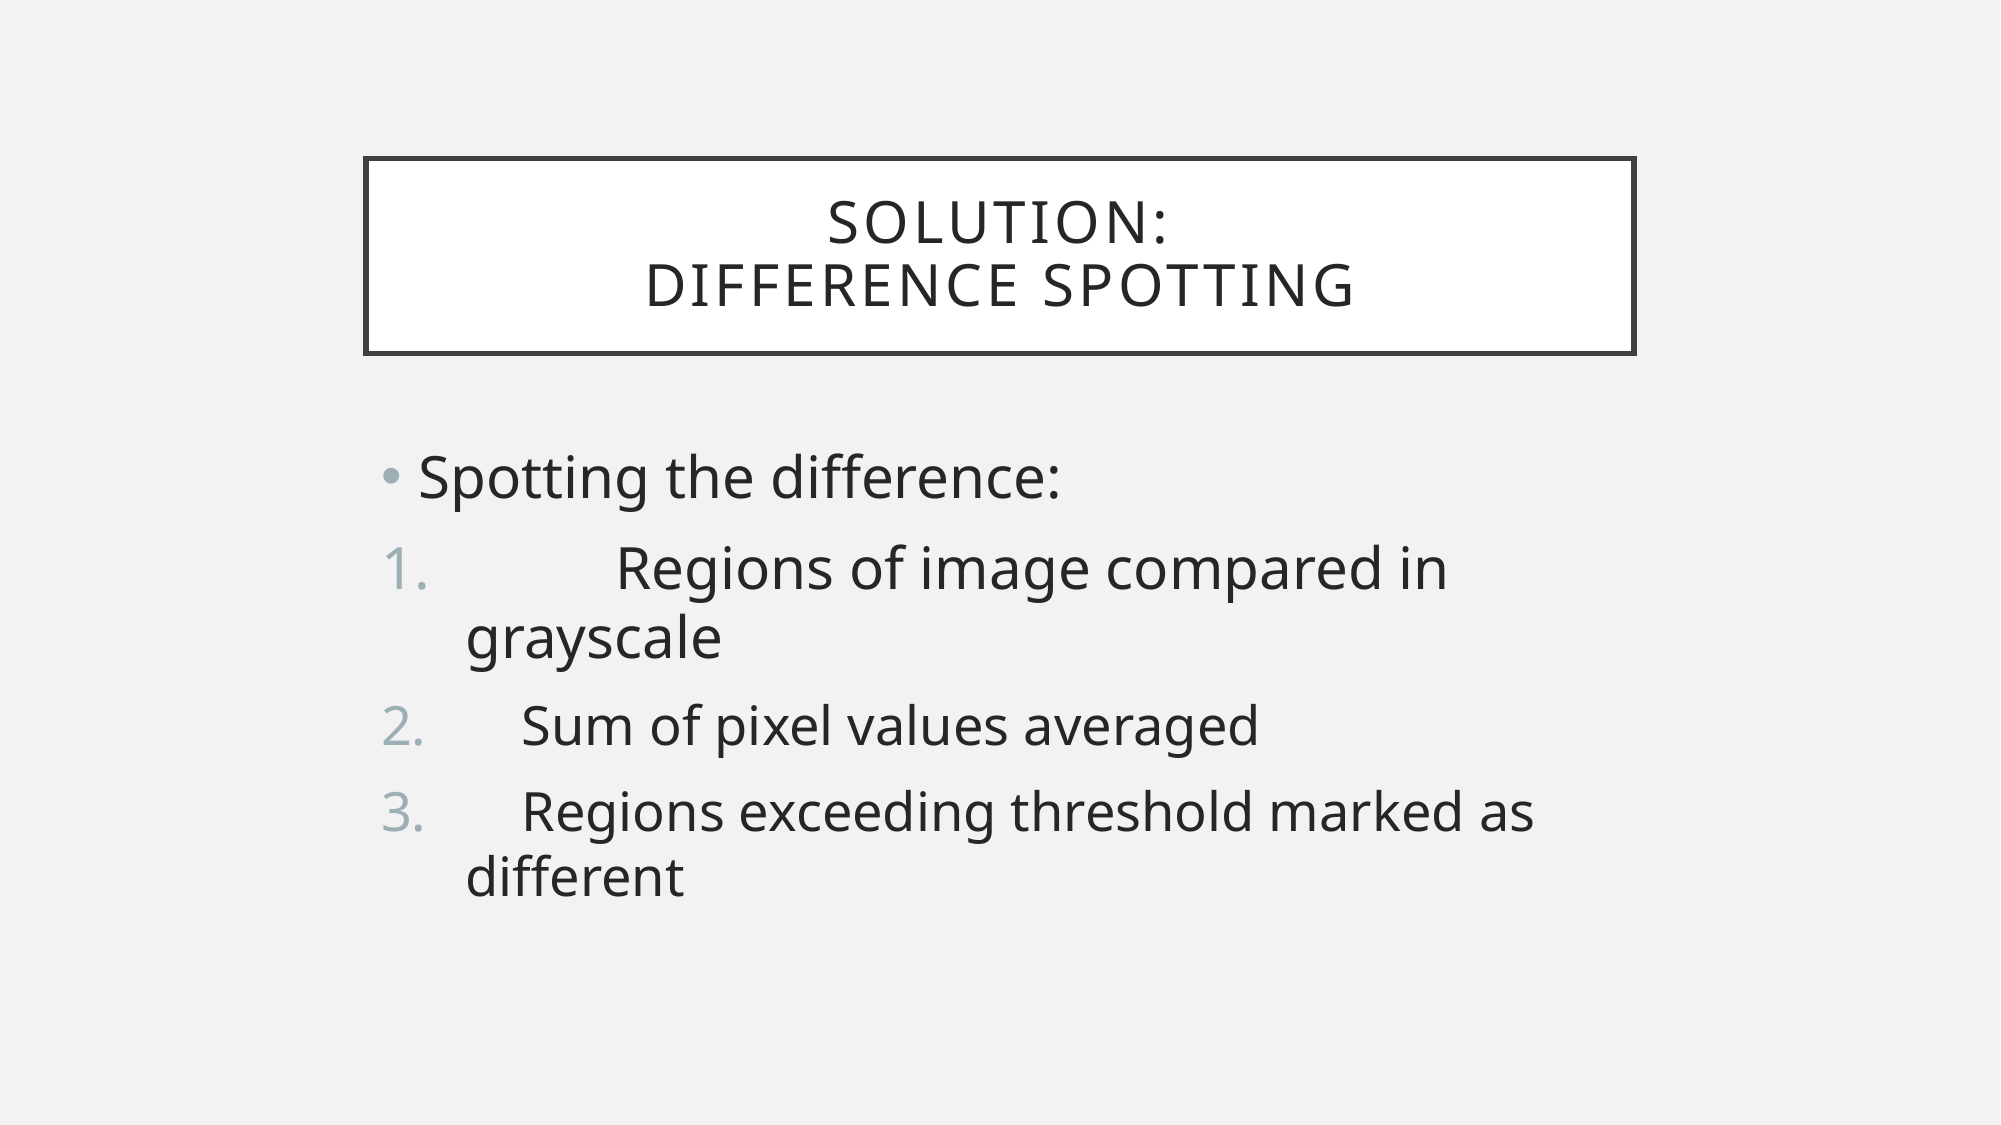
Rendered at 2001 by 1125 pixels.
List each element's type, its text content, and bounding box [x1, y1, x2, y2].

title Solution: Difference Spotting [363, 156, 1637, 356]
list Spotting the difference: Regions of image compared in grayscale Sum of pixel values averaged Regions exceeding threshold marked as different [366, 432, 1634, 942]
